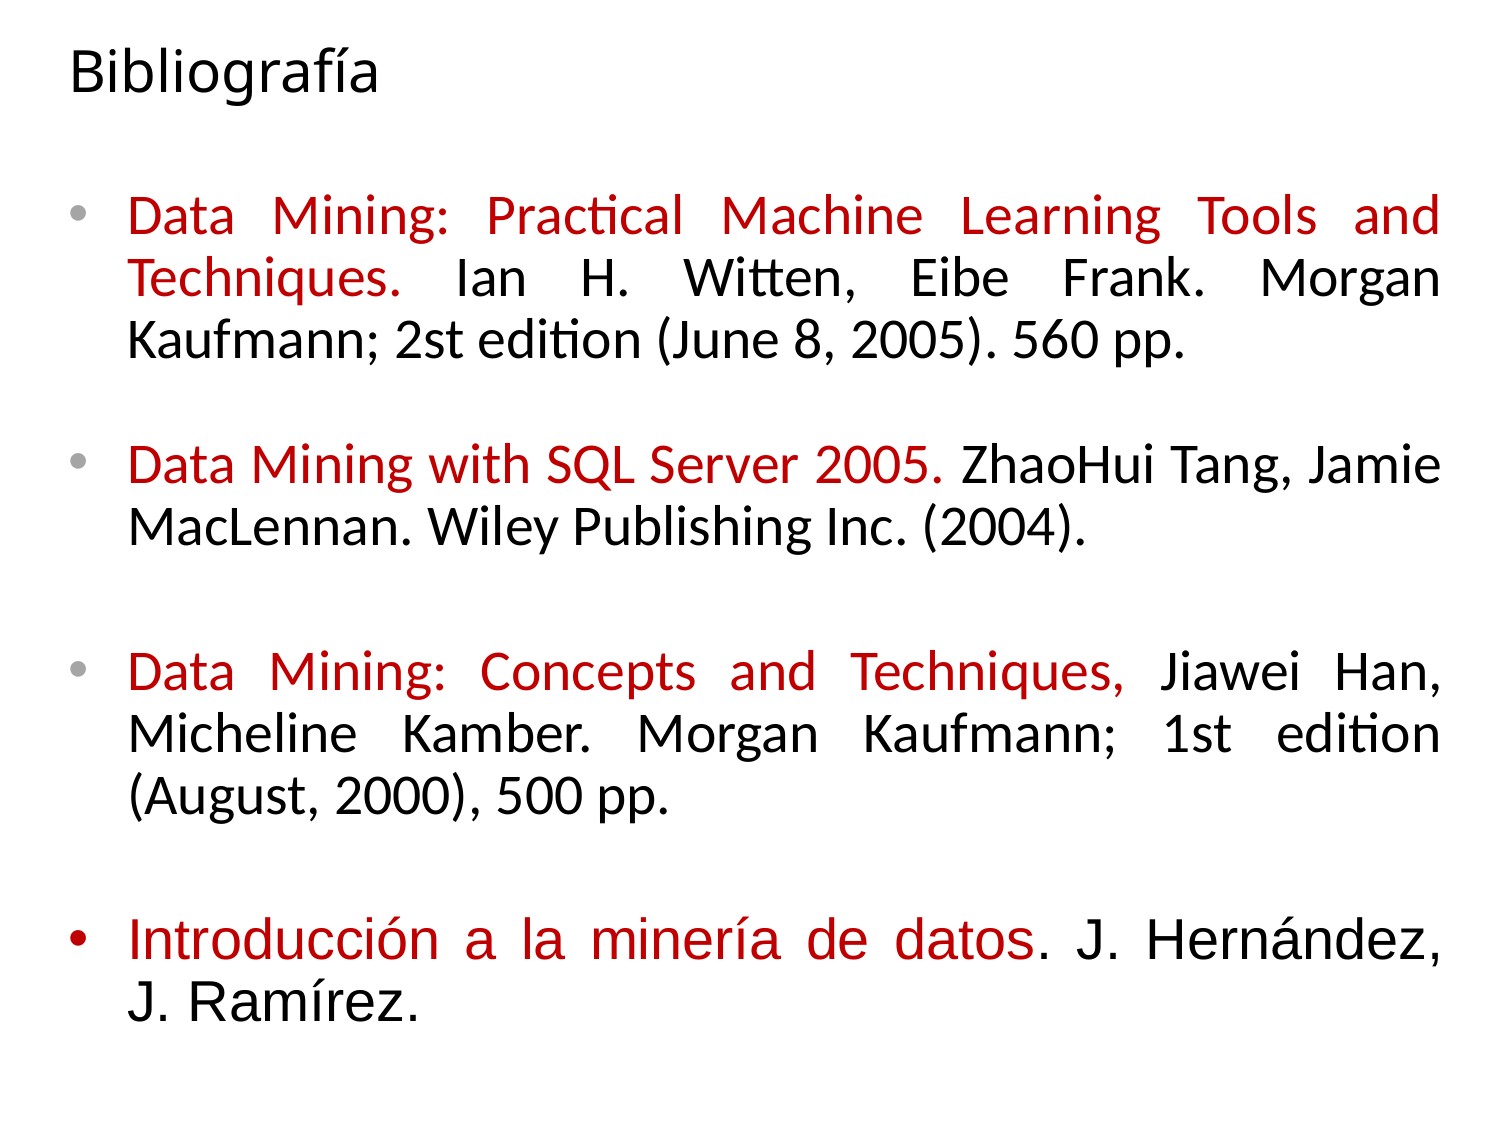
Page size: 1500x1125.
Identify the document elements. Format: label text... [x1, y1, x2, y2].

title Bibliografía [53, 21, 1459, 128]
list Data Mining: Practical Machine Learning Tools and Techniques. Ian H. Witten, Eibe Frank. Morgan Kaufmann; 2st edition (June 8, 2005). 560 pp. Data Mining with SQL Server 2005. ZhaoHui Tang, Jamie MacLennan. Wiley Publishing Inc. (2004). Data Mining: Concepts and Techniques, Jiawei Han, Micheline Kamber. Morgan Kaufmann; 1st edition (August, 2000), 500 pp. Introducción a la minería de datos. J. Hernández, J. Ramírez. [53, 177, 1459, 1044]
